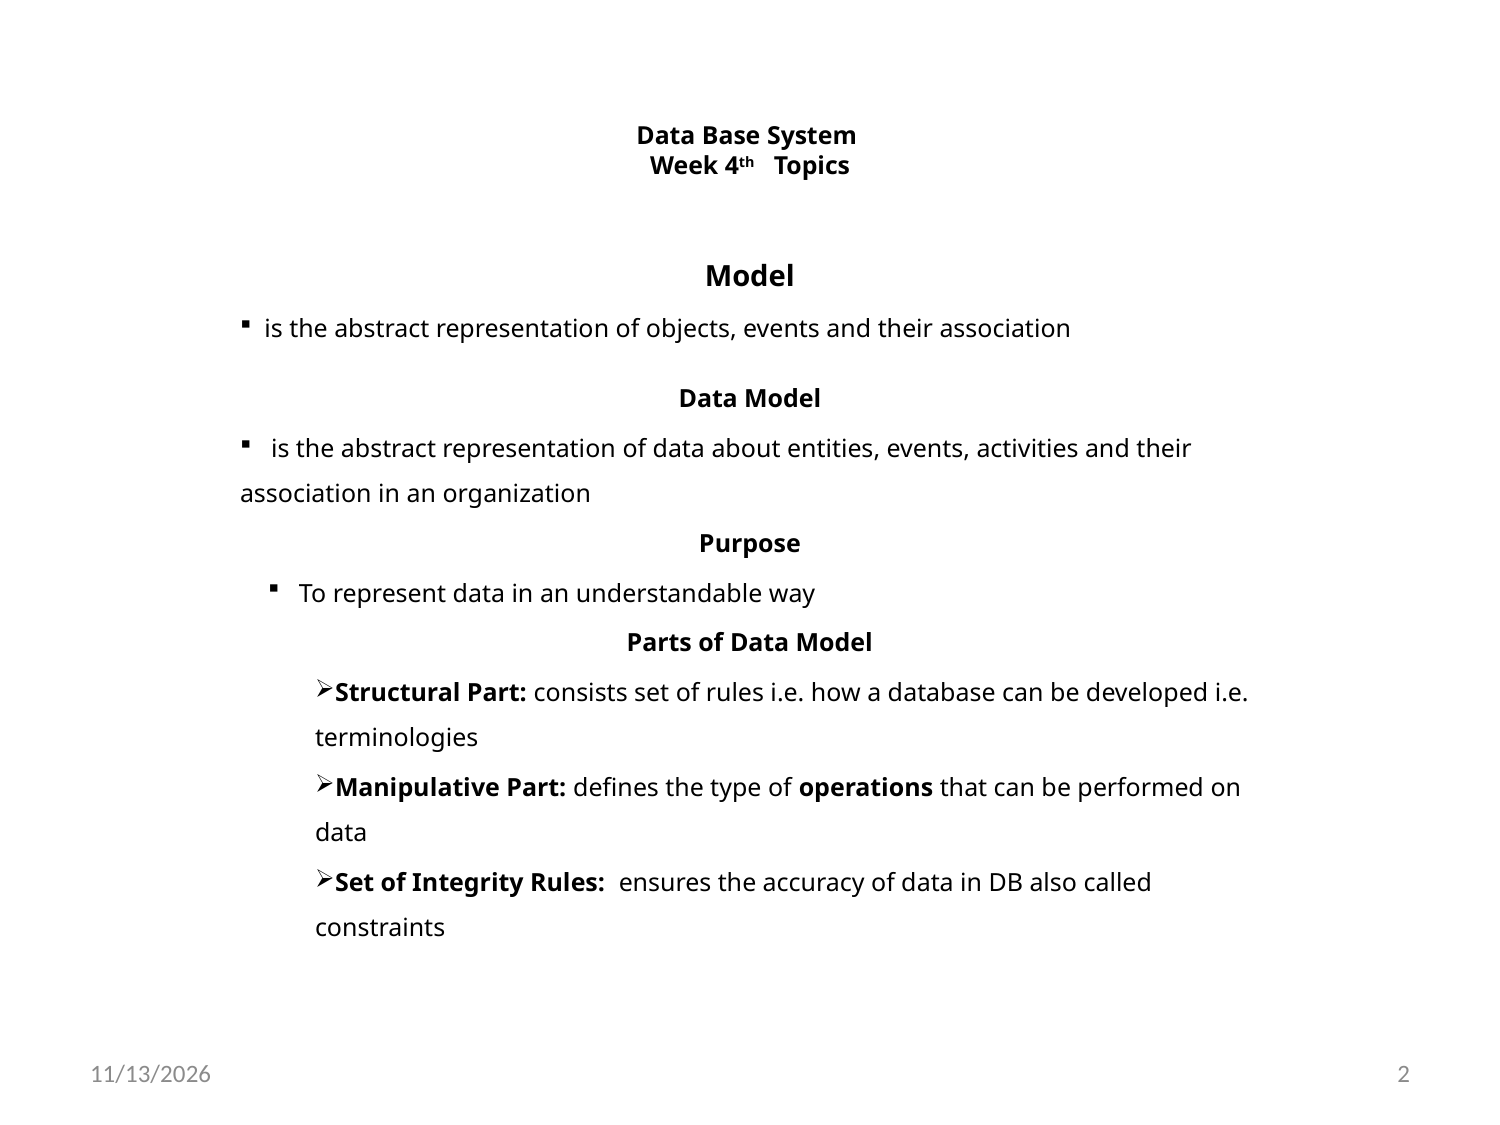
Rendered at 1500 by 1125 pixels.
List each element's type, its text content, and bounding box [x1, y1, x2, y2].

title Data Base System Week 4th Topics [112, 112, 1388, 188]
subtitle Model is the abstract representation of objects, events and their association Data Model is the abstract representation of data about entities, events, activities and their association in an organization Purpose To represent data in an understandable way Parts of Data Model Structural Part: consists set of rules i.e. how a database can be developed i.e. terminologies Manipulative Part: defines the type of operations that can be performed on data Set of Integrity Rules: ensures the accuracy of data in DB also called constraints [225, 249, 1275, 1013]
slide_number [75, 1042, 425, 1103]
slide_number 2 [1074, 1042, 1425, 1103]
